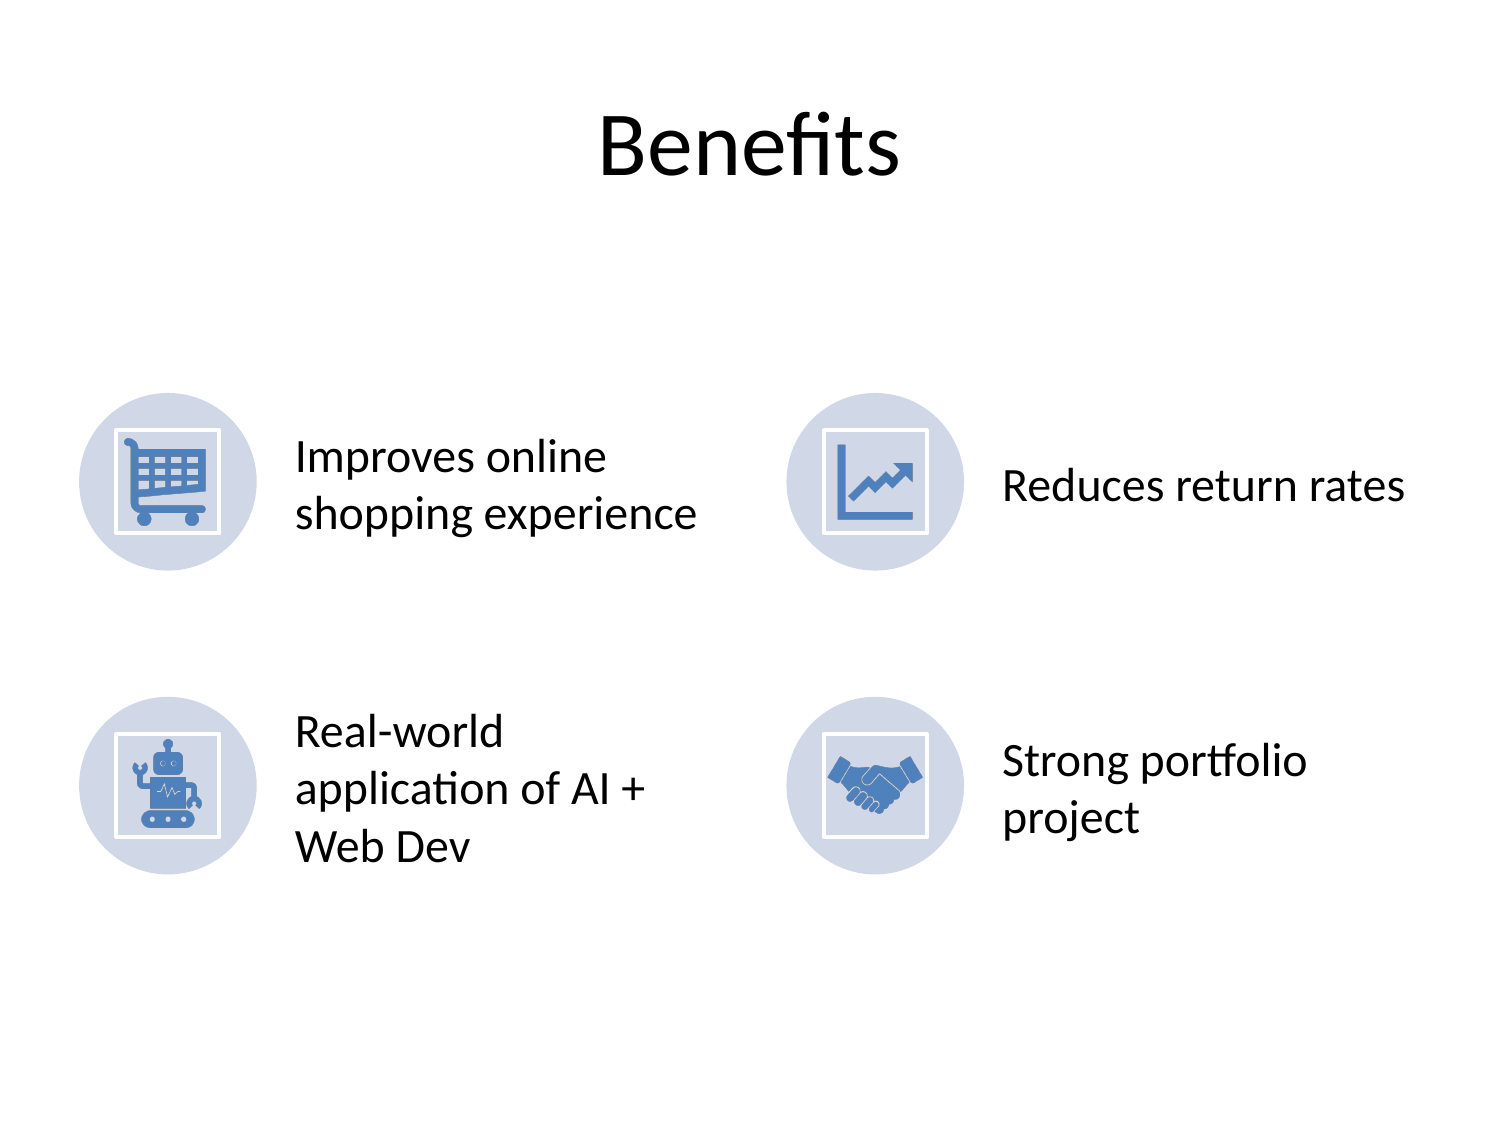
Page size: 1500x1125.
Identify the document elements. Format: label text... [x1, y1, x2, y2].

title Benefits [75, 45, 1425, 233]
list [74, 262, 1426, 1006]
